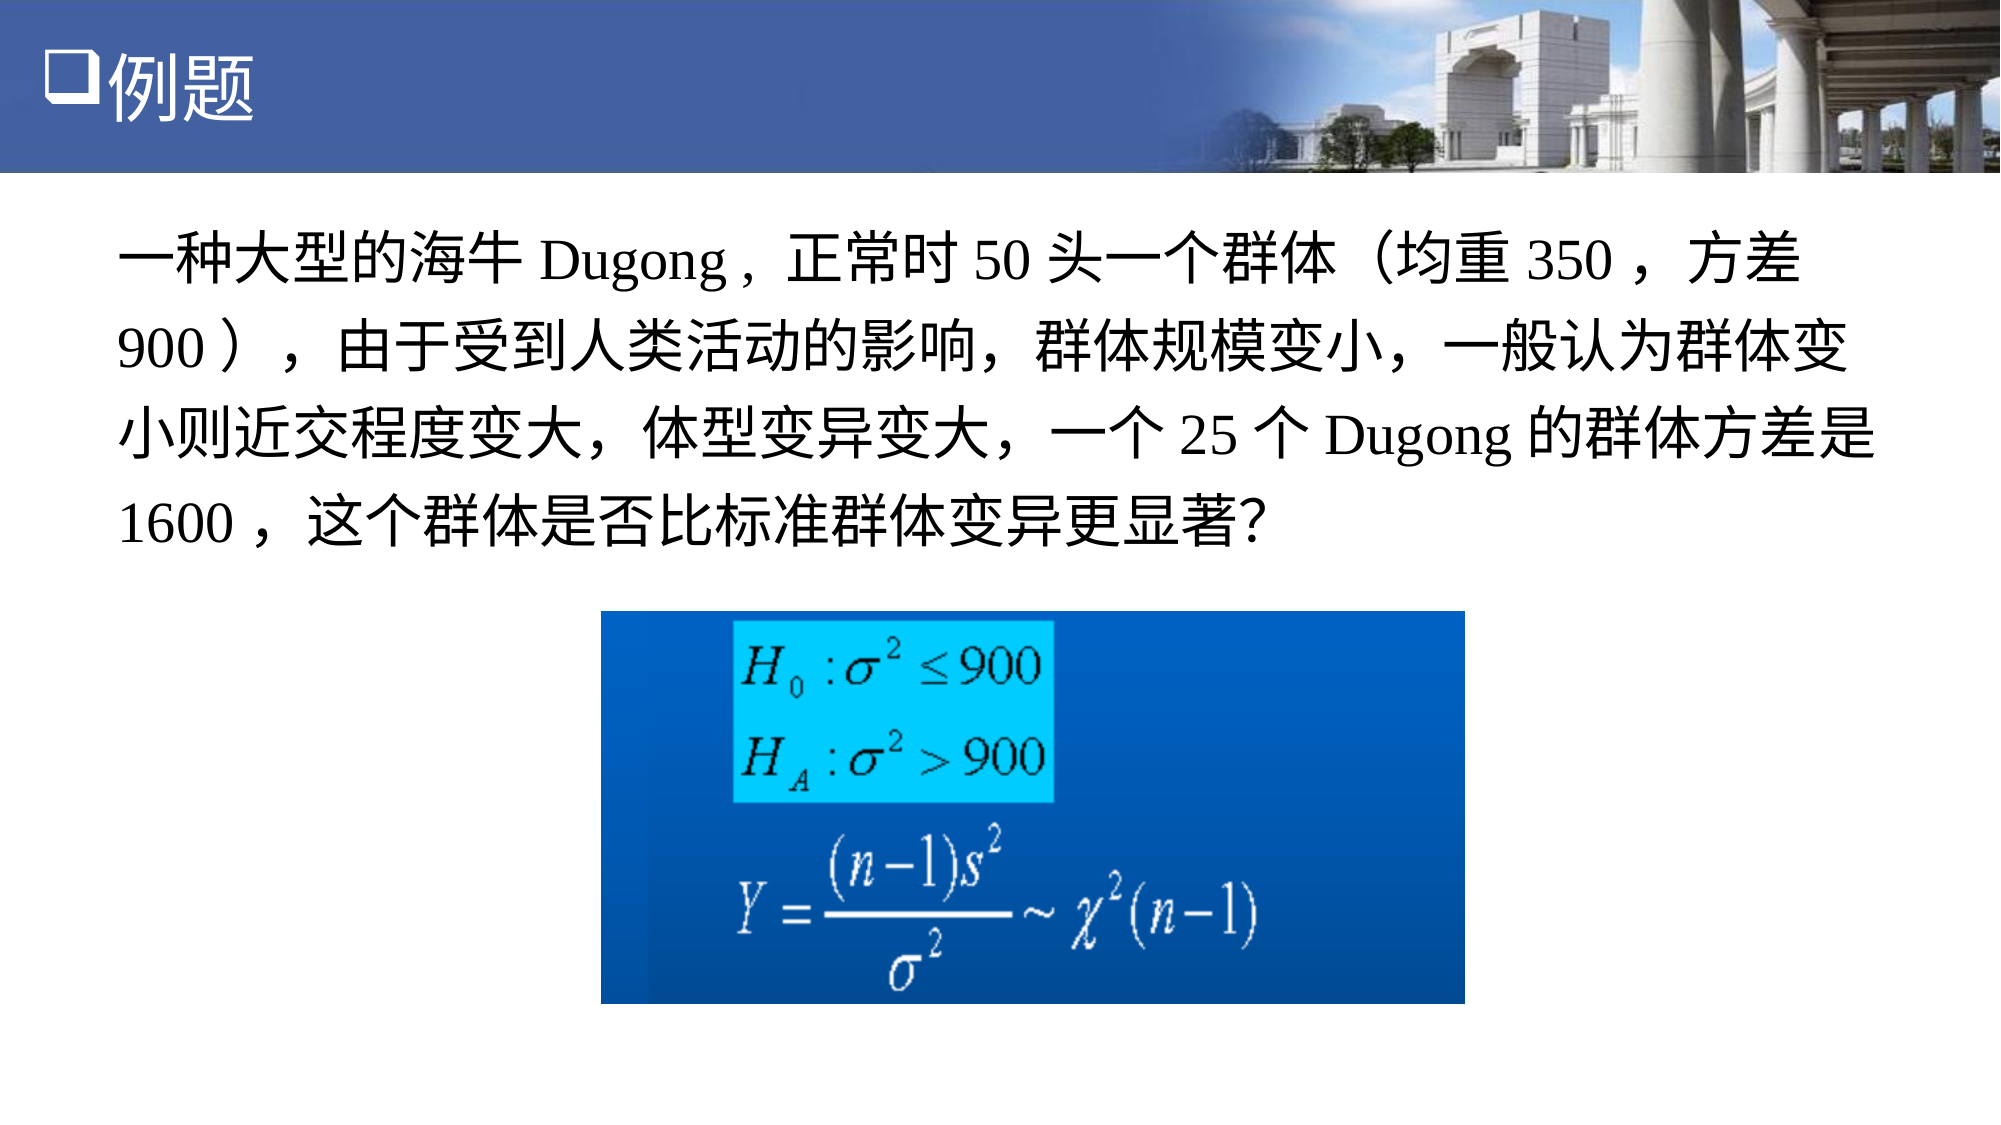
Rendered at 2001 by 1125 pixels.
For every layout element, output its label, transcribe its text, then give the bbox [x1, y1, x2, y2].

picture [601, 611, 1465, 1004]
list 一种大型的海牛Dugong , 正常时50头一个群体（均重350，方差900），由于受到人类活动的影响，群体规模变小，一般认为群体变小则近交程度变大，体型变异变大，一个25个Dugong的群体方差是1600，这个群体是否比标准群体变异更显著？ [102, 196, 1903, 1047]
title 例题 [0, 0, 2000, 173]
